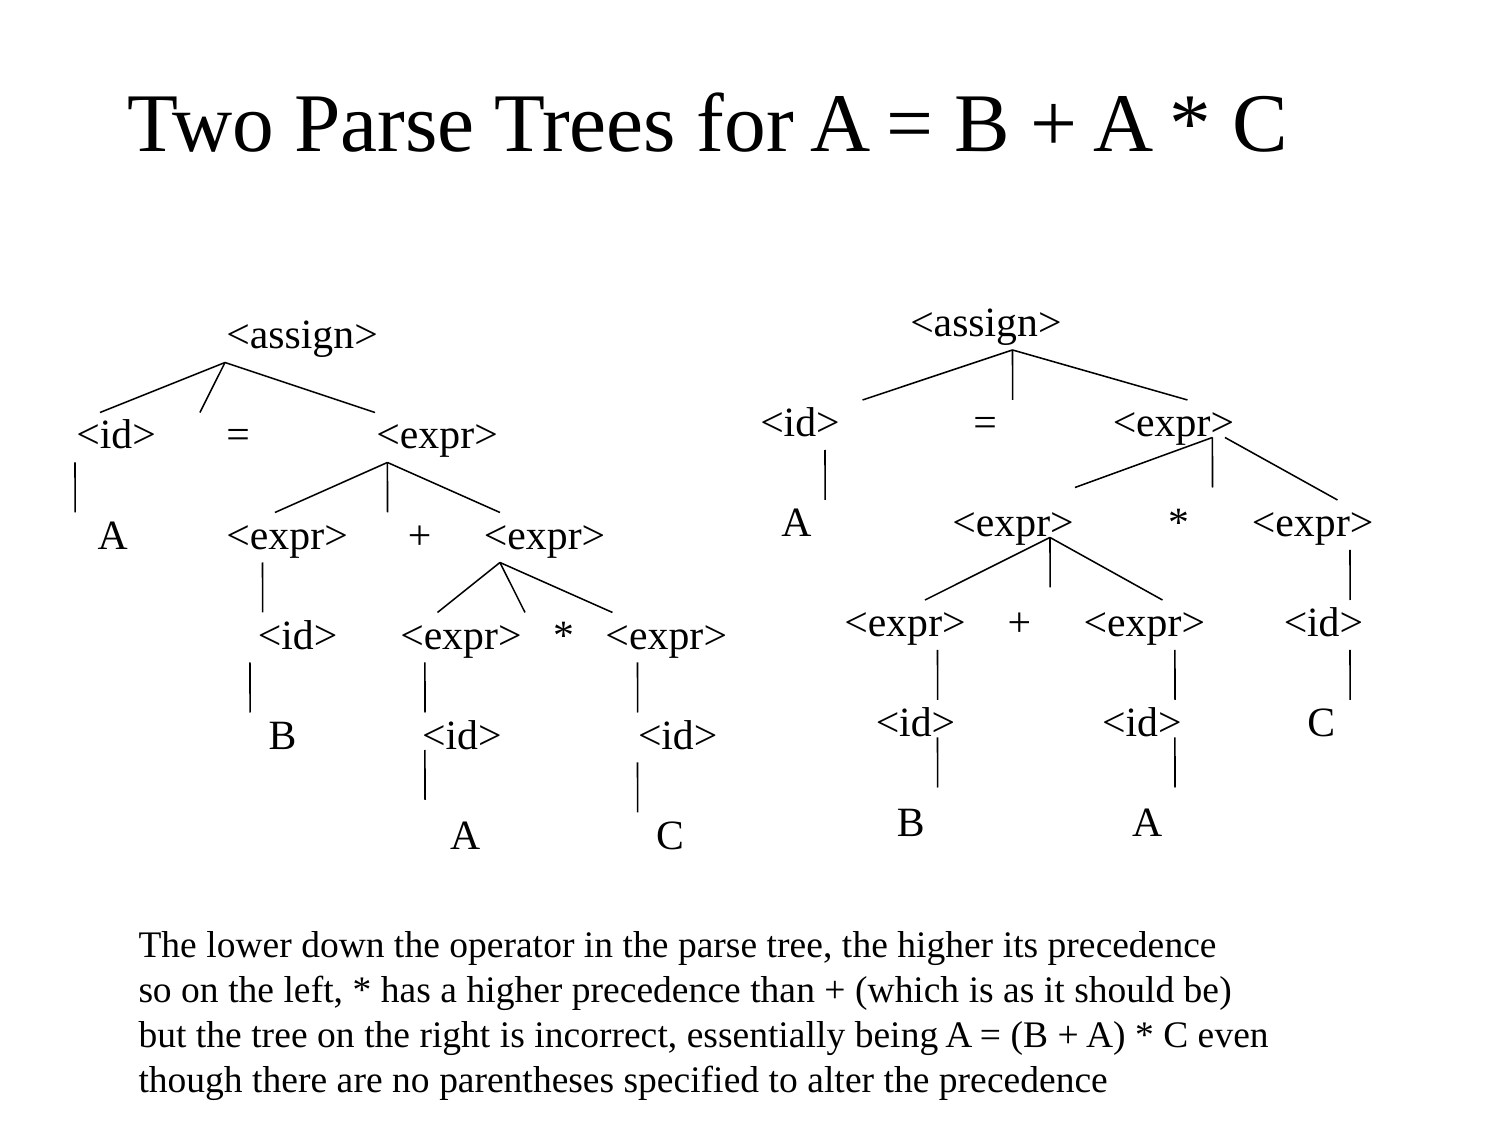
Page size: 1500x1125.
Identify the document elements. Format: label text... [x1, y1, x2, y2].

text_box <assign> <id> = <expr> A <expr> + <expr> <id> <expr> * <expr> B <id> <id> A C [61, 299, 666, 865]
text_box <assign> <id> = <expr> A <expr> * <expr> <expr> + <expr> <id> <id> <id> C B A [745, 287, 1445, 853]
text_box The lower down the operator in the parse tree, the higher its precedence so on the left, * has a higher precedence than + (which is as it should be) but the tree on the right is incorrect, essentially being A = (B + A) * C even though there are no parentheses specified to alter the precedence [123, 912, 1285, 1107]
text_box Two Parse Trees for A = B + A * C [112, 24, 1388, 212]
